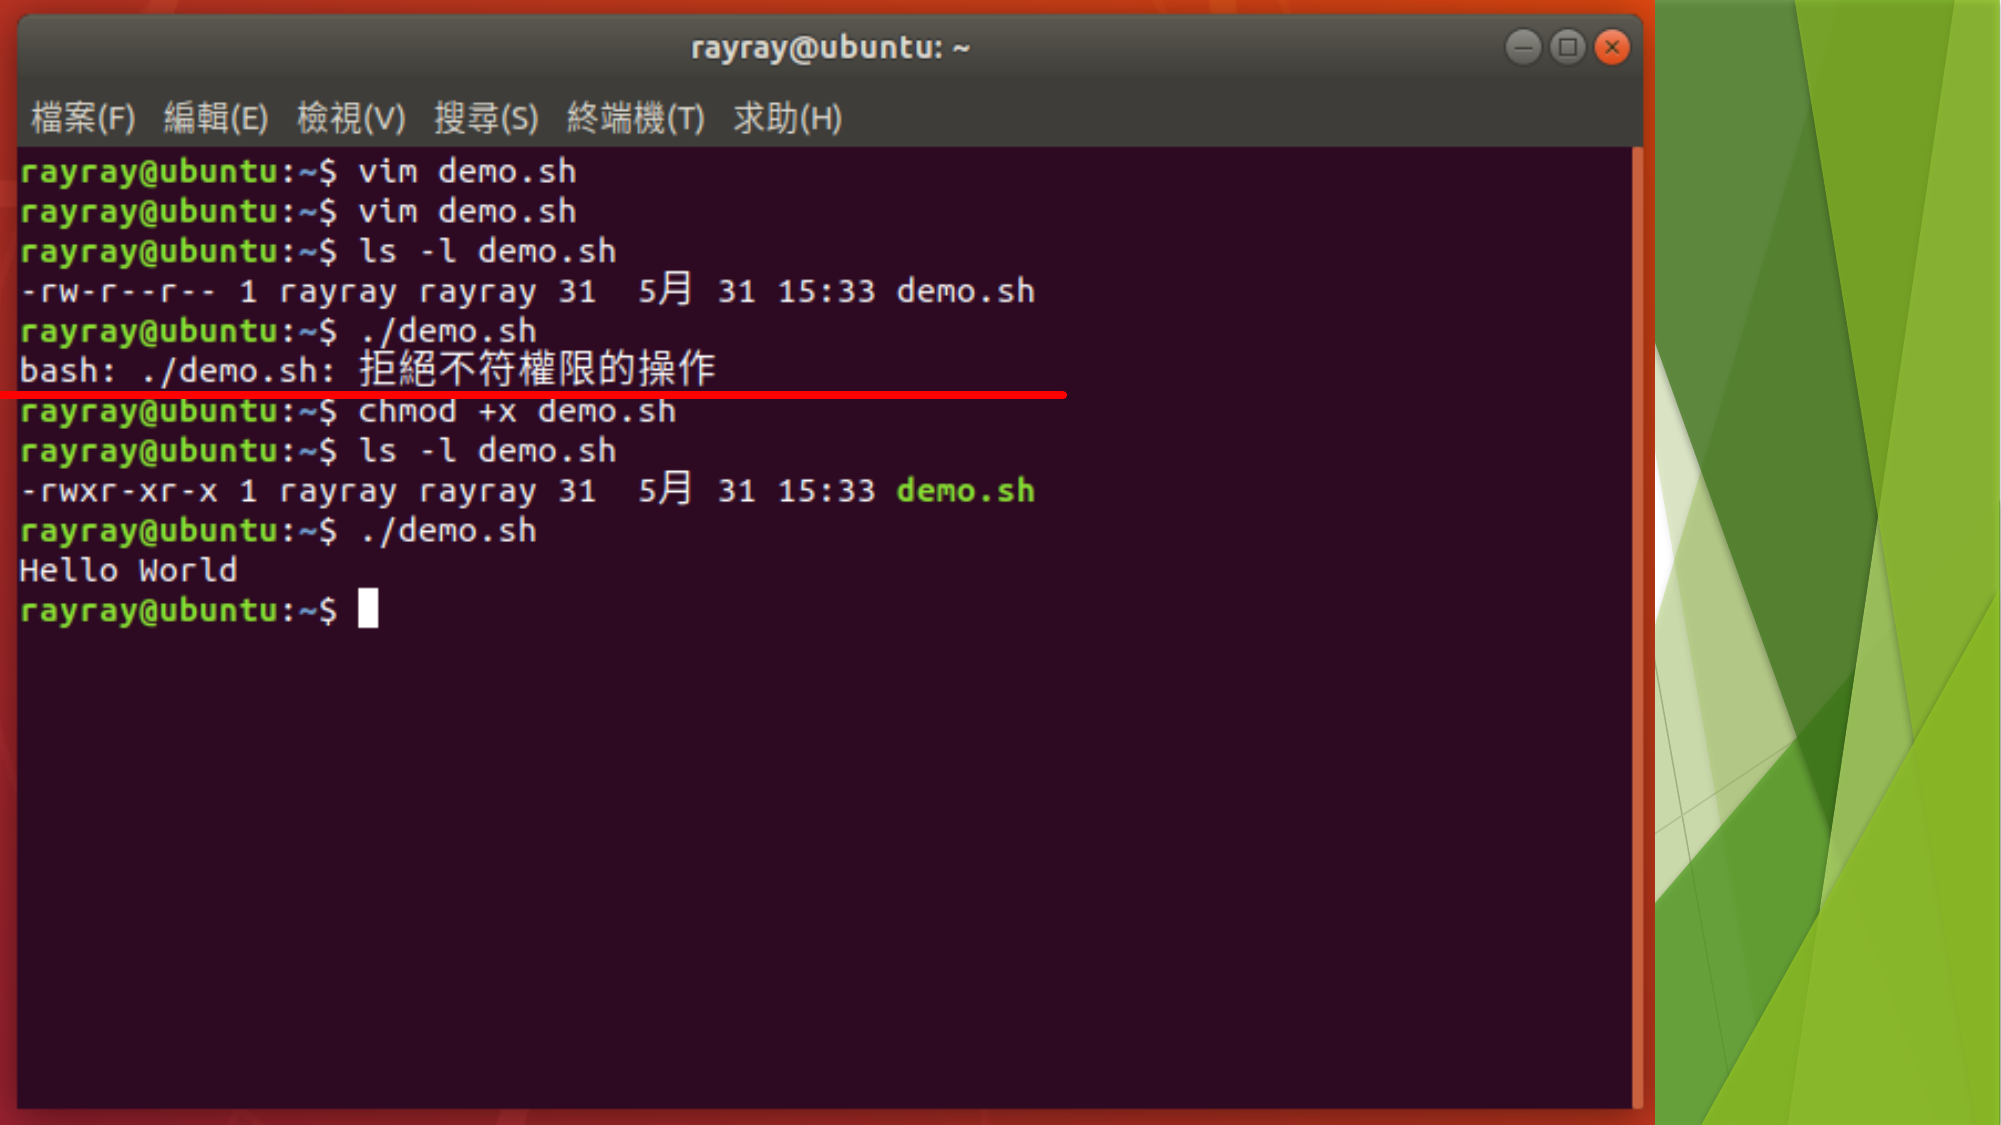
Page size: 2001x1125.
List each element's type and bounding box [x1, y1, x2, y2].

picture [0, 0, 1655, 1125]
